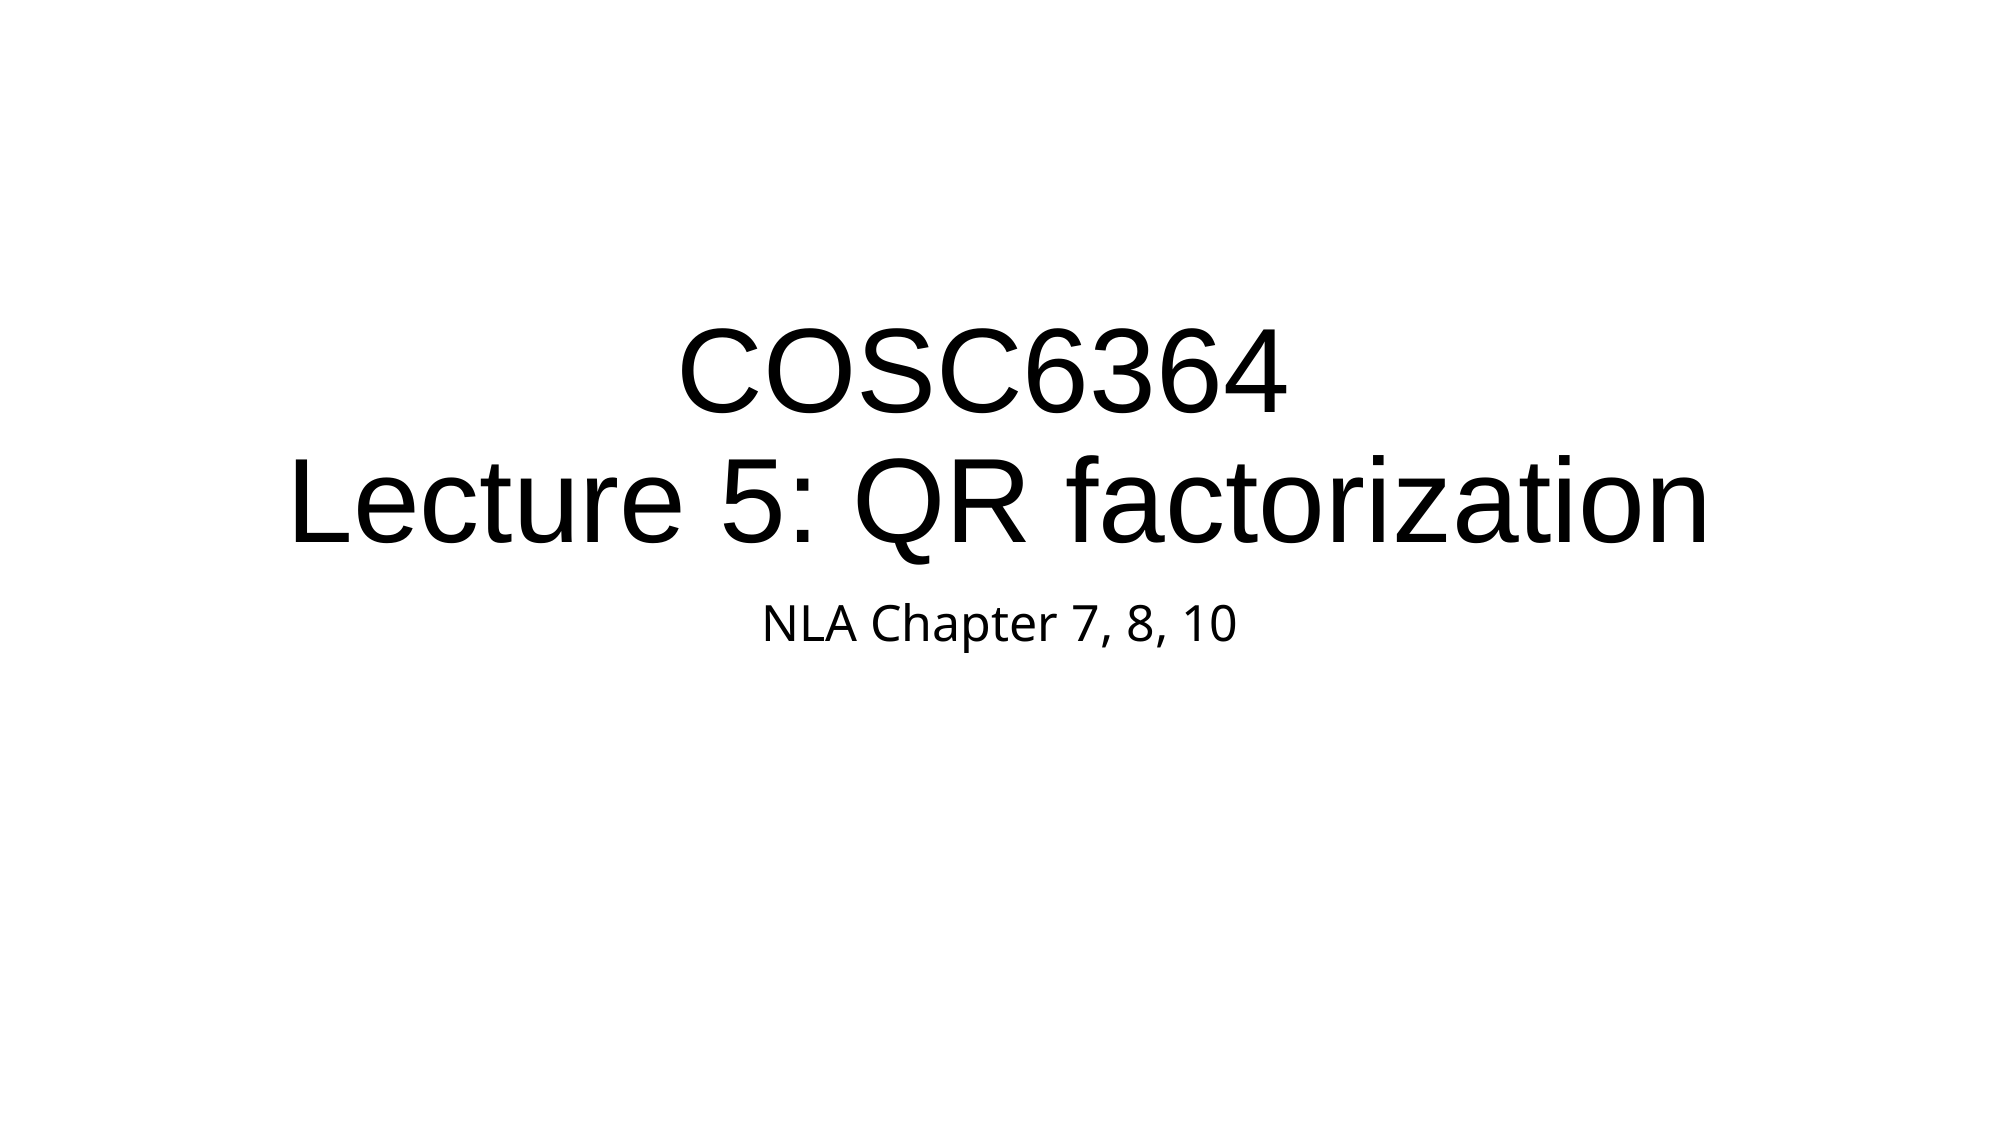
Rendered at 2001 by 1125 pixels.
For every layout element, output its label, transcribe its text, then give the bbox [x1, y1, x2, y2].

subtitle NLA Chapter 7, 8, 10 [249, 590, 1750, 863]
title COSC6364 Lecture 5: QR factorization [249, 184, 1750, 576]
